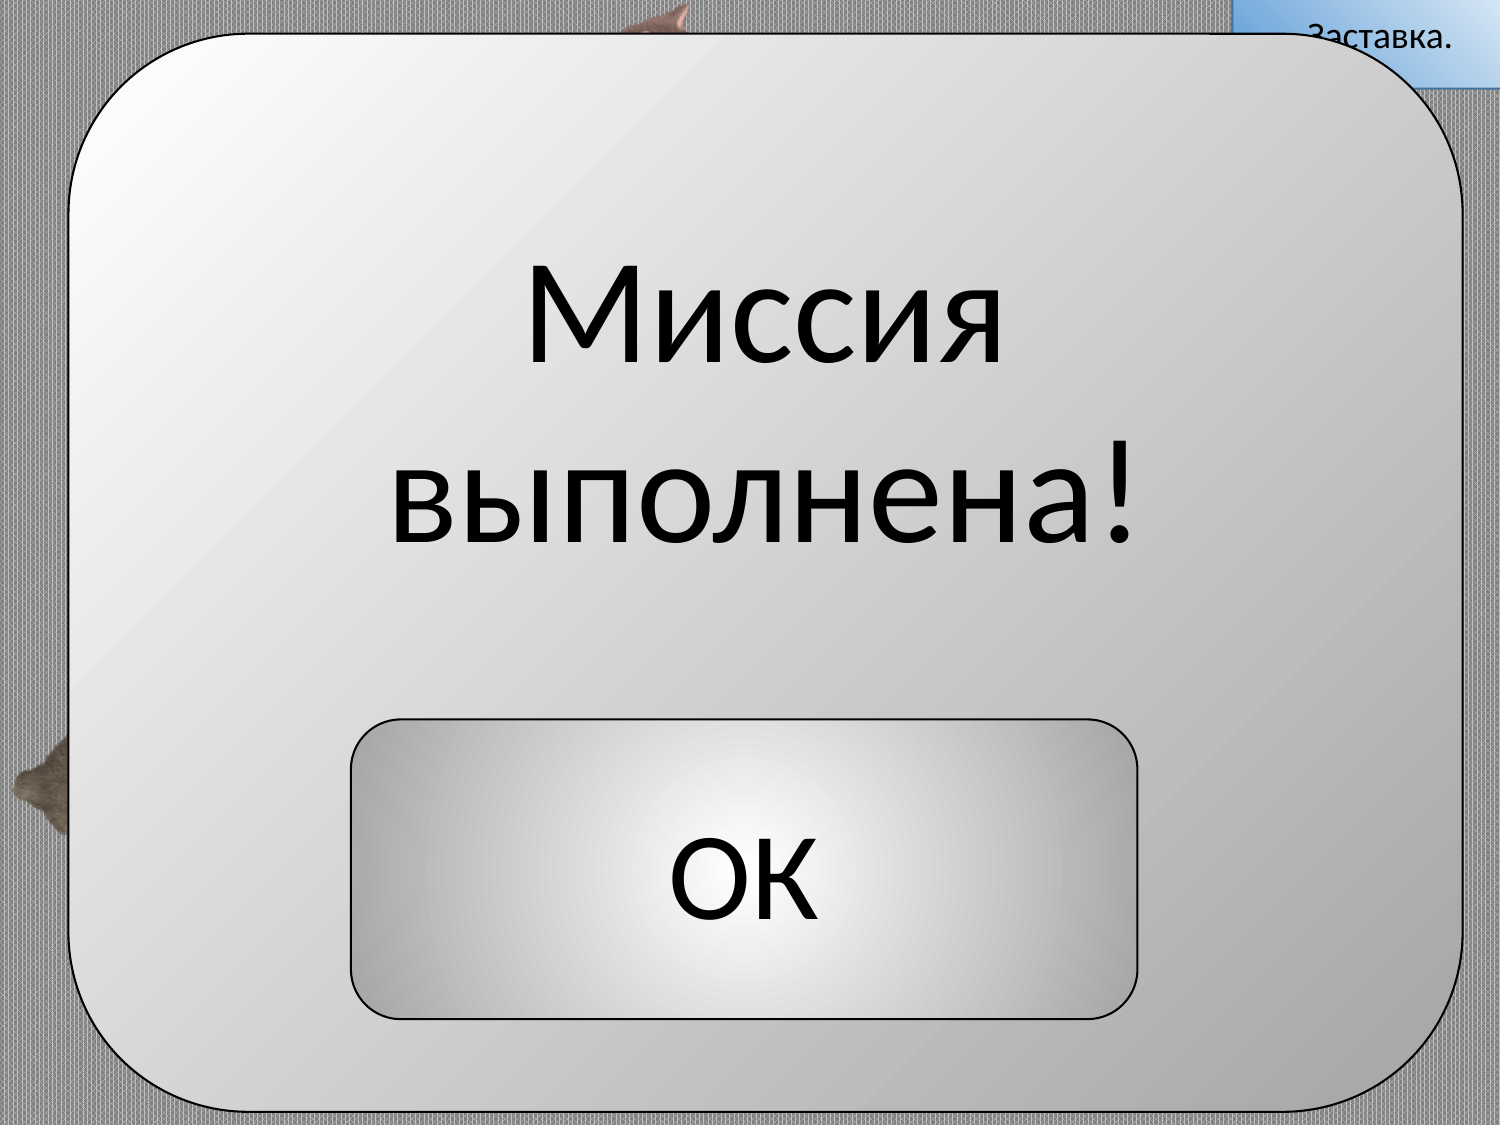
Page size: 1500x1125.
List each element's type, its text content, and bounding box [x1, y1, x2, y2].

text_box Миссия выполнена! [67, 32, 1464, 1113]
text_box ОК [349, 718, 1137, 1021]
picture [839, 375, 1138, 661]
picture [412, 8, 711, 294]
picture [32, 586, 331, 872]
text_box Заставка. . [1231, 0, 1500, 90]
picture [1068, 755, 1367, 1041]
